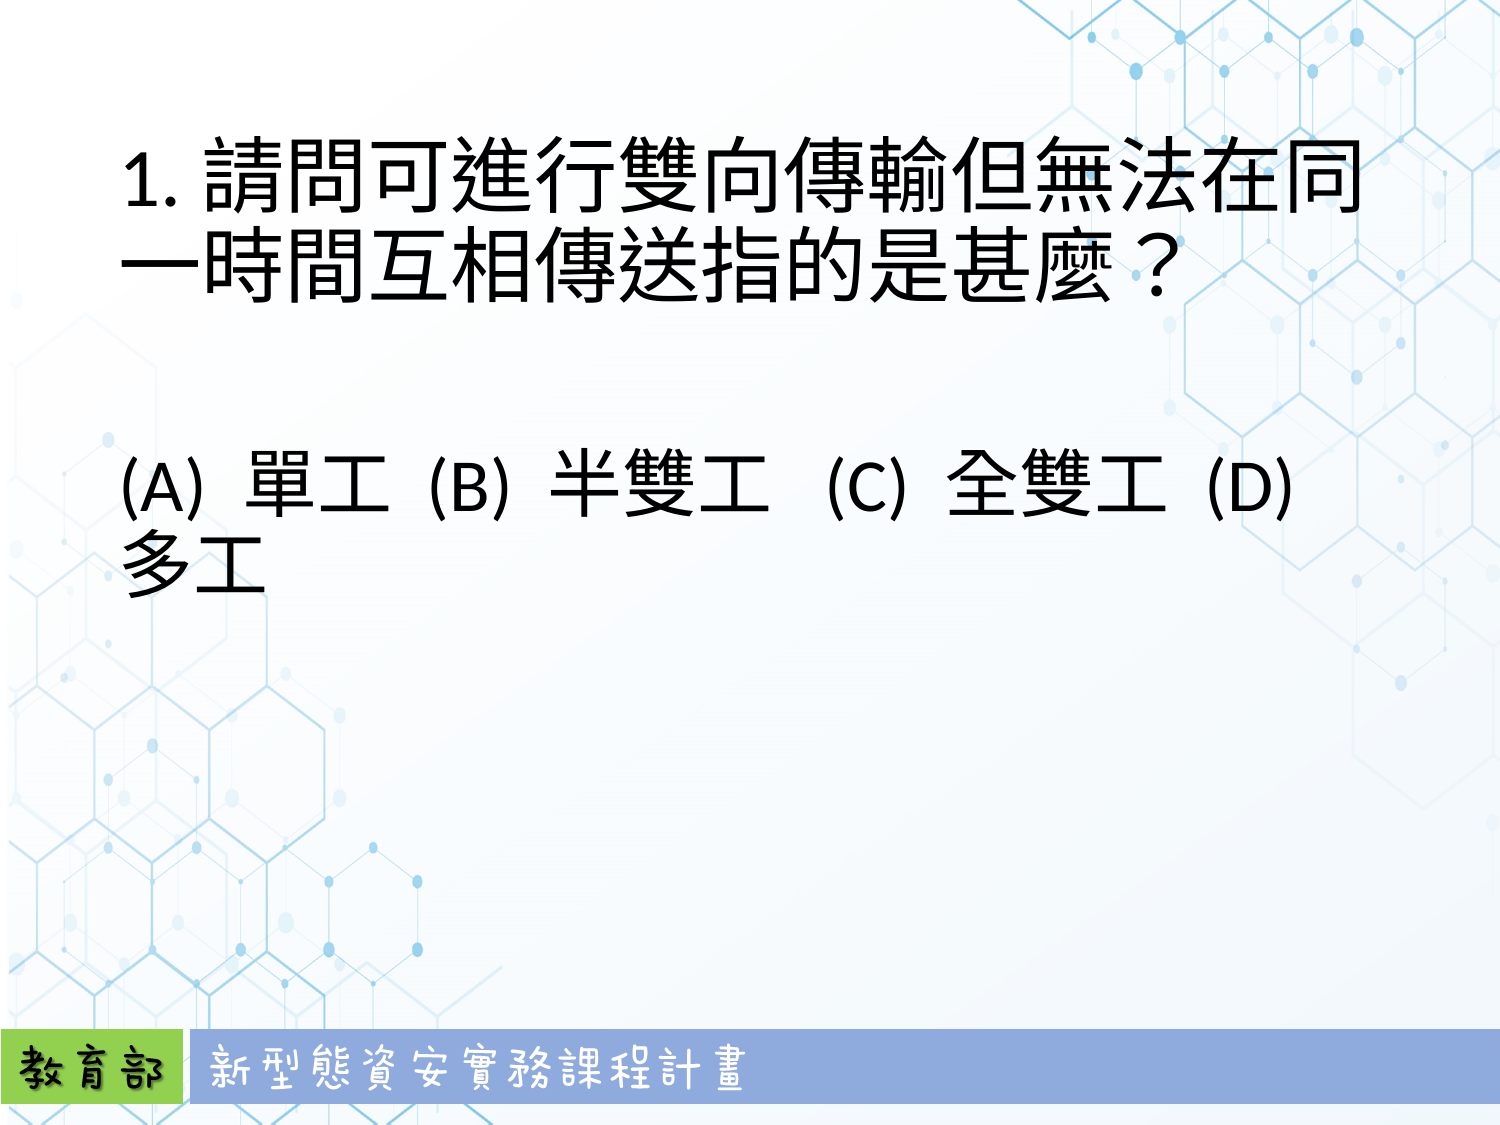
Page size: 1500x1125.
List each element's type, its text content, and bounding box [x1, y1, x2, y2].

picture [0, 0, 1500, 1125]
list 1.請問可進行雙向傳輸但無法在同一時間互相傳送指的是甚麼？ (A) 單工 (B) 半雙工 (C) 全雙工 (D) 多工 [103, 127, 1397, 1014]
